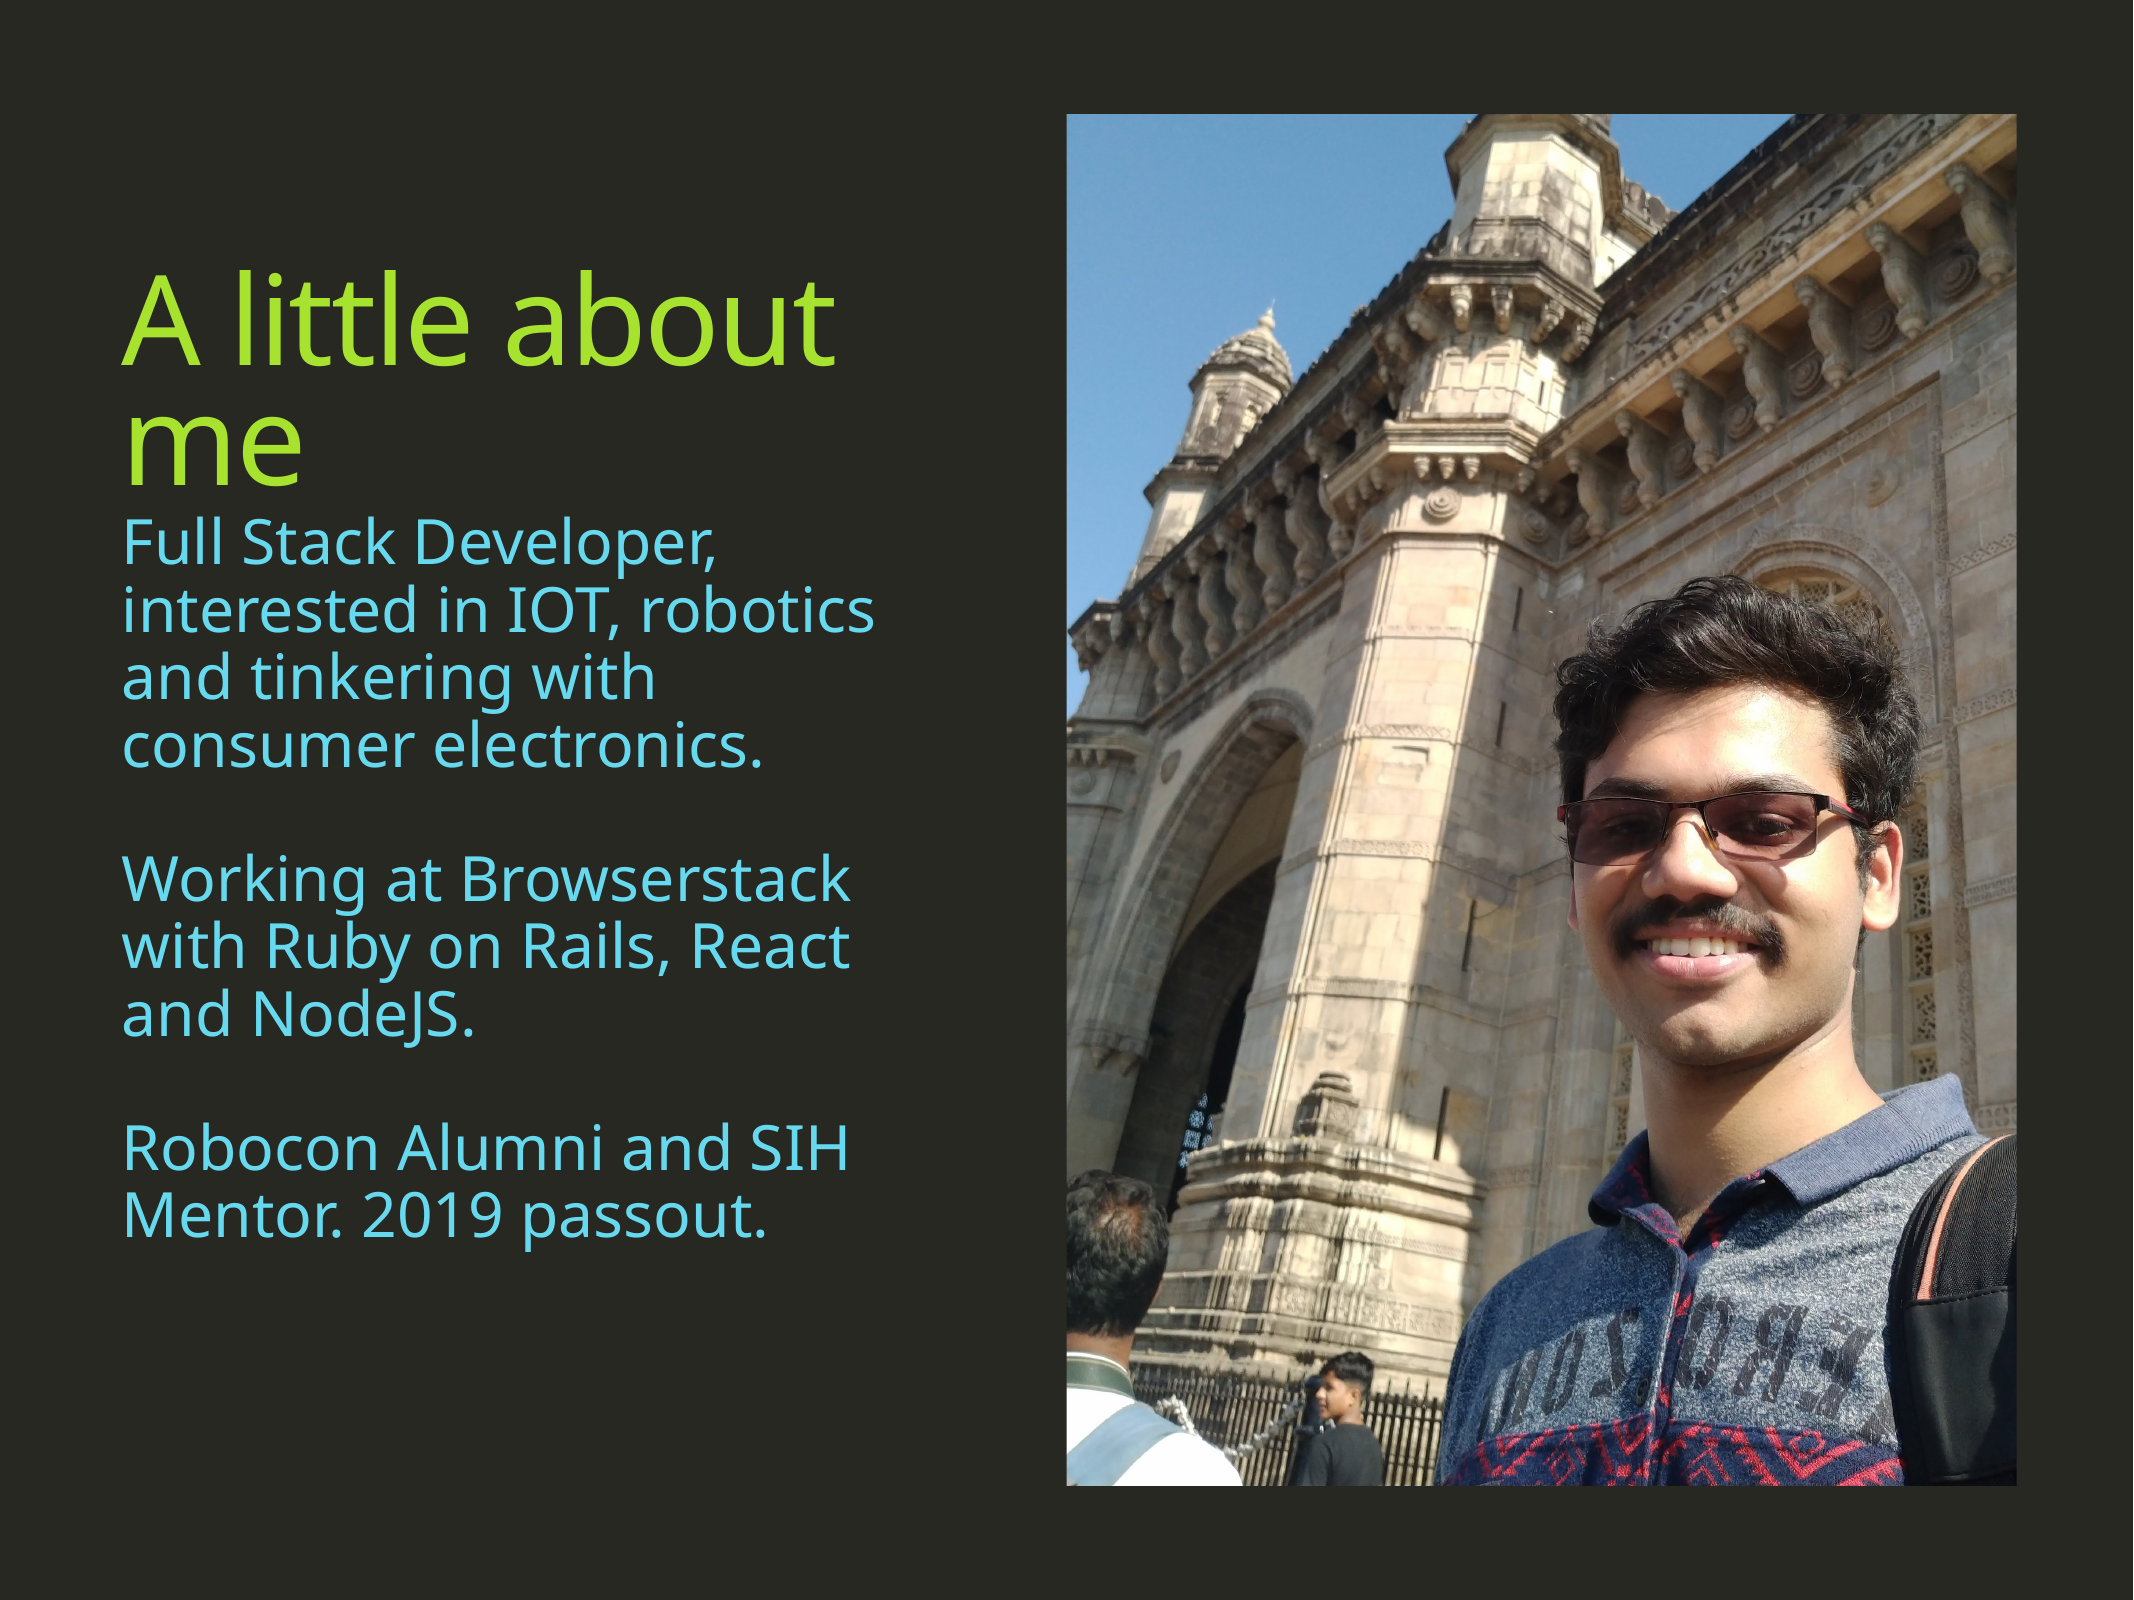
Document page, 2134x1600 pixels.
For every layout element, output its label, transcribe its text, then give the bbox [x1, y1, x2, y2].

title A little about me [112, 260, 952, 428]
list Full Stack Developer, interested in IOT, robotics and tinkering with consumer electronics. Working at Browserstack with Ruby on Rails, React and NodeJS. Robocon Alumni and SIH Mentor. 2019 passout. [112, 502, 952, 1340]
picture [1066, 114, 2017, 1486]
